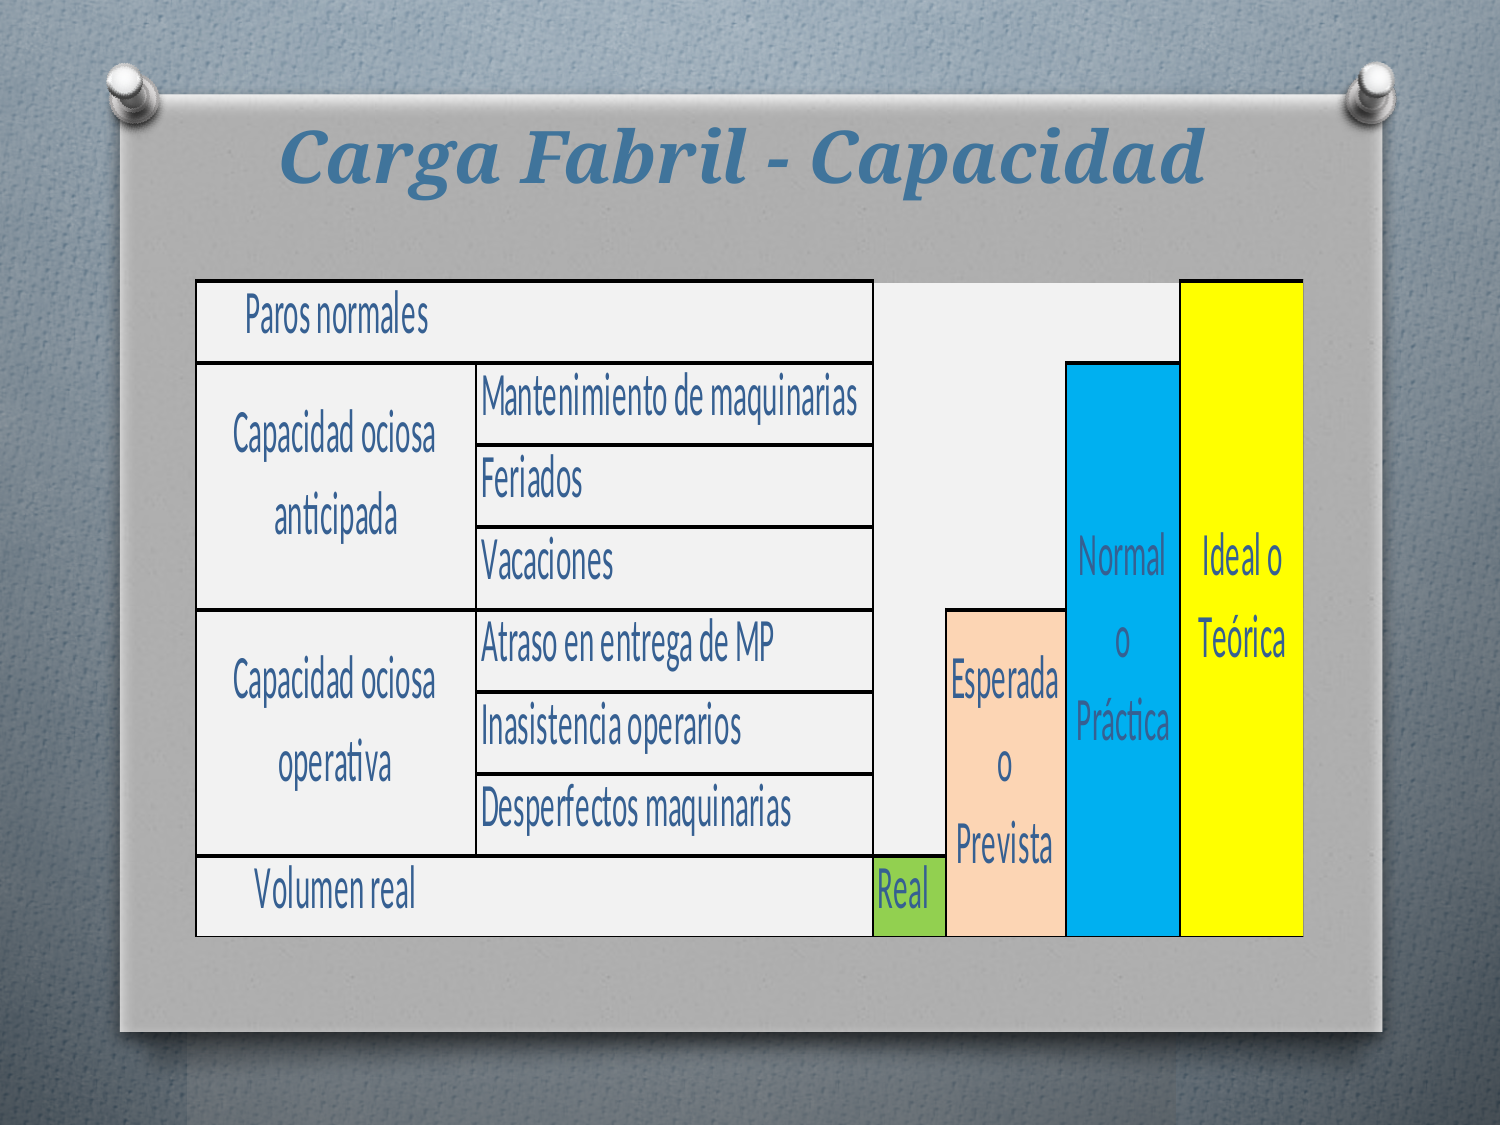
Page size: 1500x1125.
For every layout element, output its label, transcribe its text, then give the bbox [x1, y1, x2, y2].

picture [1317, 35, 1439, 156]
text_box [194, 278, 1306, 941]
title Carga Fabril - Capacidad [171, 78, 1314, 232]
picture [75, 29, 198, 153]
